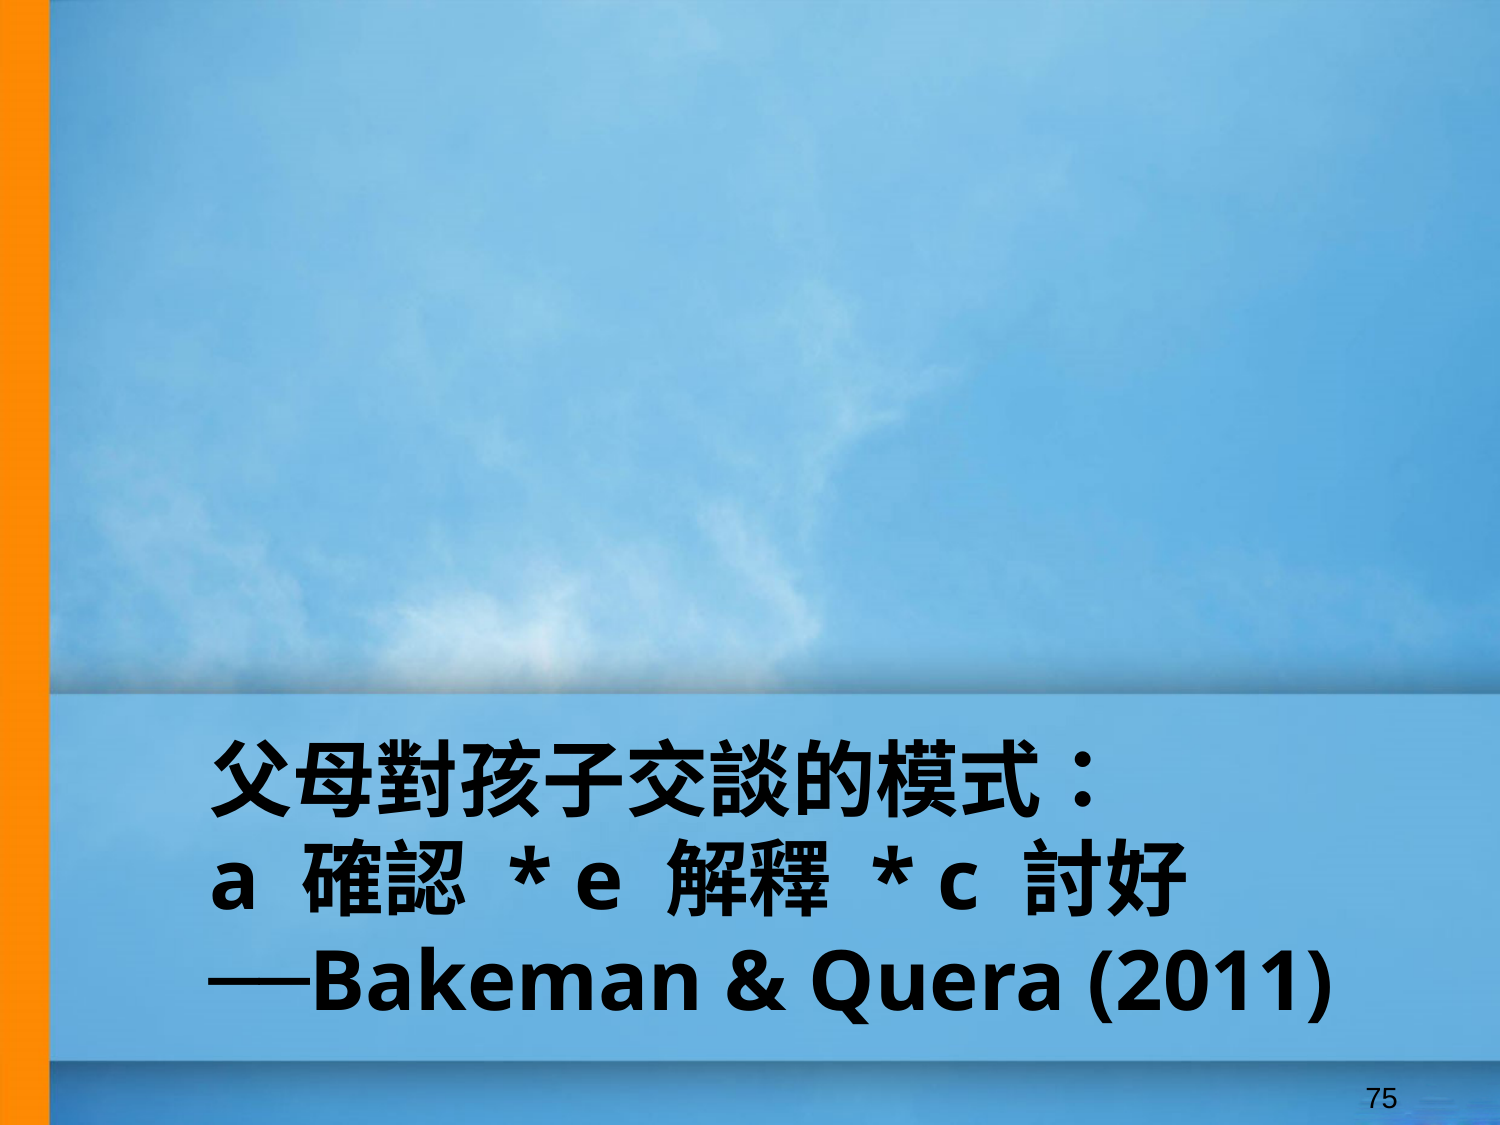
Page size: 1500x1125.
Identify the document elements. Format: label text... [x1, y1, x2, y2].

picture [0, 0, 1500, 1125]
slide_number ‹#› [1350, 1074, 1488, 1118]
title 父母對孩子交談的模式： a 確認 * e 解釋 * c 討好 ──Bakeman & Quera (2011) [194, 693, 1422, 1060]
